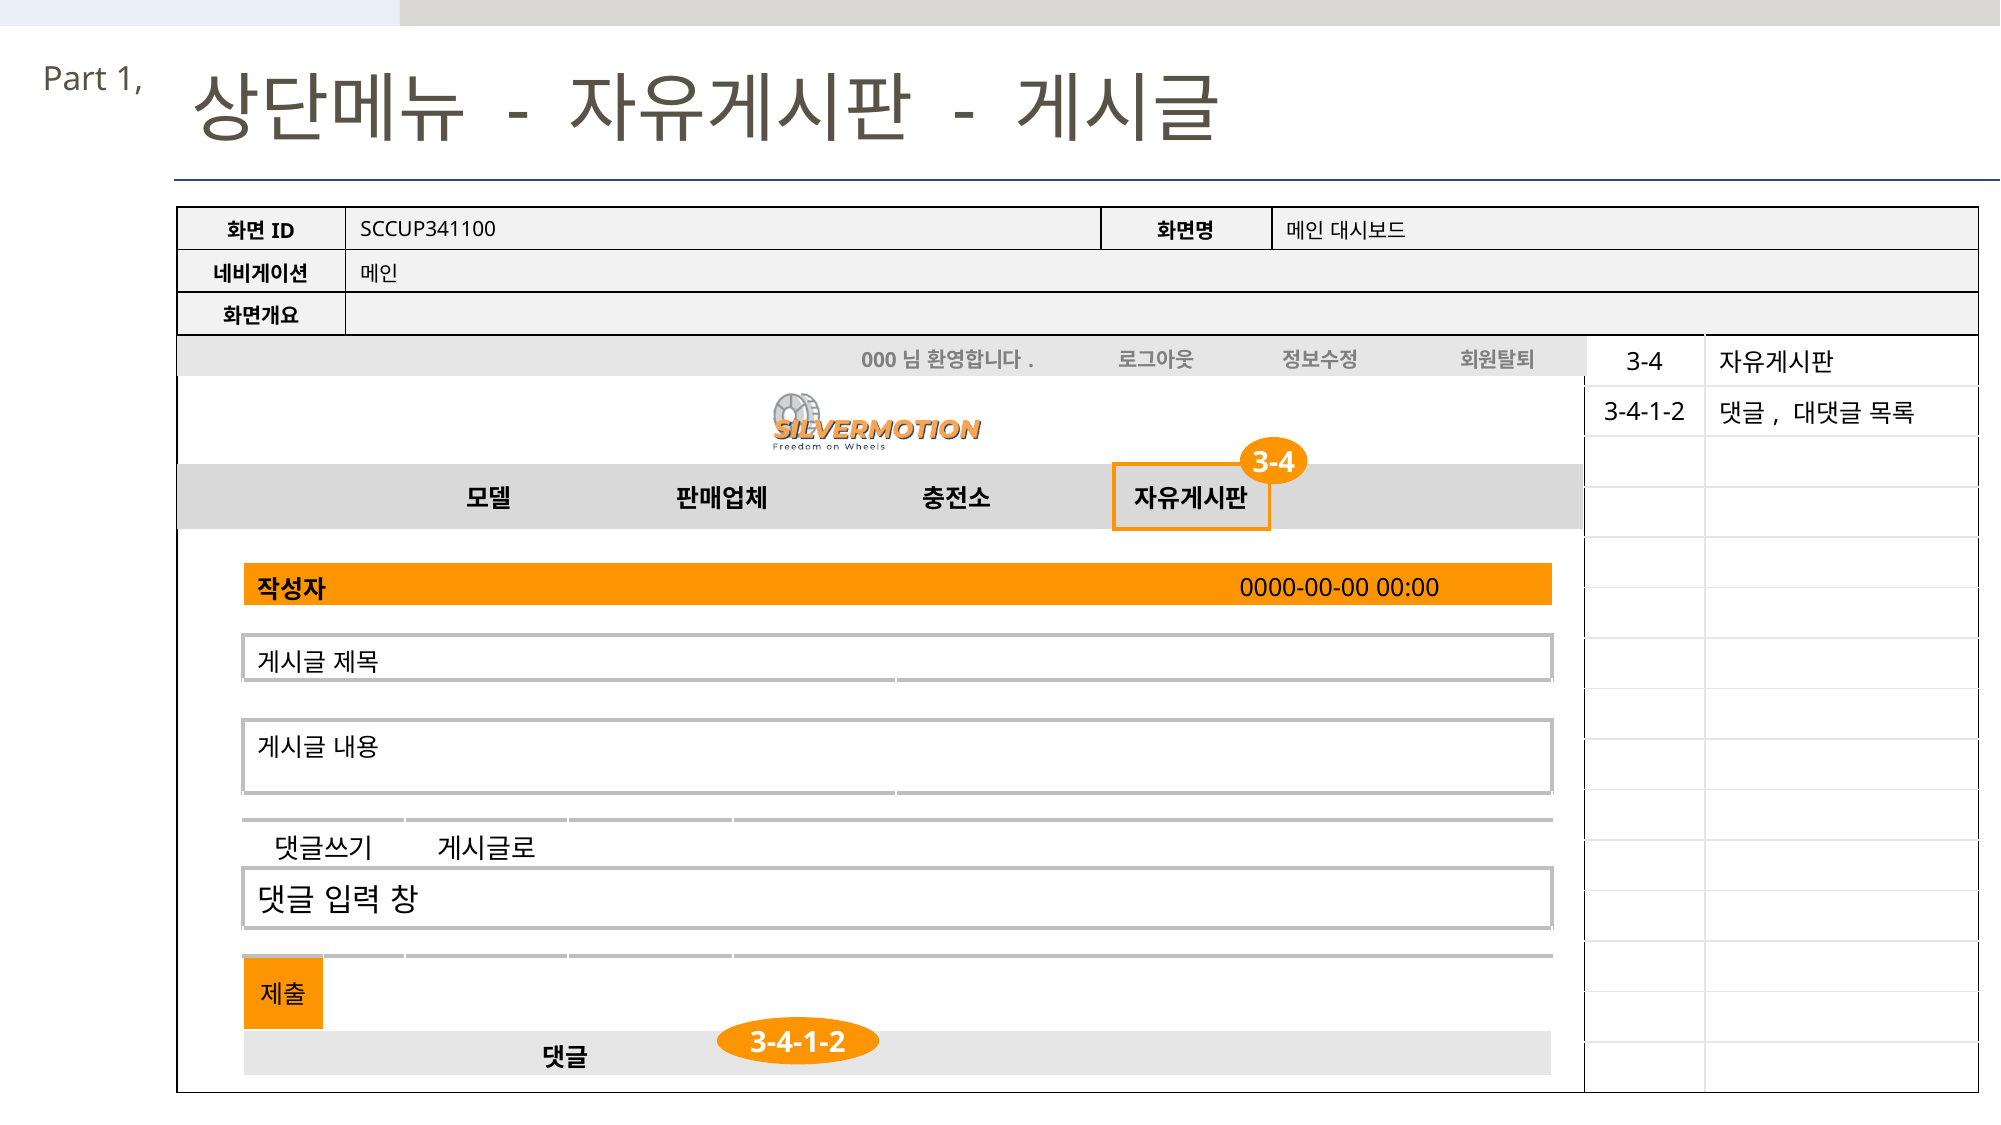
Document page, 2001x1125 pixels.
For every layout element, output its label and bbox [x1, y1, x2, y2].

table_cell [346, 250, 1978, 291]
table_header [568, 464, 644, 529]
table_cell [1706, 588, 1978, 637]
table_cell [1585, 437, 1704, 486]
table_cell [1585, 1043, 1704, 1092]
table_cell [1585, 942, 1704, 991]
table_cell [1706, 992, 1978, 1041]
table_header [178, 208, 345, 249]
picture [755, 389, 993, 455]
table_header [1102, 208, 1271, 249]
table_cell [1585, 336, 1704, 385]
table_header [244, 563, 1552, 605]
table_cell [1706, 538, 1978, 587]
table_header [1273, 208, 1978, 249]
table_cell [1706, 387, 1978, 435]
table_header [801, 464, 878, 529]
table_cell [1706, 336, 1978, 385]
table_cell [1585, 790, 1704, 839]
table_header [177, 336, 1587, 376]
table_cell [1706, 689, 1978, 738]
table_cell [1706, 639, 1978, 688]
table_cell [1585, 992, 1704, 1041]
table_cell [1585, 841, 1704, 890]
table_cell [178, 487, 1584, 1092]
table_cell [178, 250, 345, 291]
table_cell [1585, 387, 1704, 435]
text_box [716, 1017, 880, 1065]
table_cell [1706, 841, 1978, 890]
table_cell [1706, 488, 1978, 536]
table_cell [1706, 740, 1978, 789]
table_cell [1706, 790, 1978, 839]
table_header [412, 464, 566, 529]
table_cell [178, 293, 345, 334]
table_cell [1706, 942, 1978, 991]
table_header [177, 464, 332, 529]
table_cell [1585, 588, 1704, 637]
table_header [879, 464, 1035, 529]
table_cell [1585, 740, 1704, 789]
table_header [646, 464, 800, 529]
table_header [1348, 464, 1583, 529]
table_cell [1585, 488, 1704, 536]
table_cell [1706, 891, 1978, 940]
table_cell [178, 376, 1584, 486]
table_header [1037, 464, 1112, 529]
table_header [1116, 466, 1268, 527]
table_cell [1585, 538, 1704, 587]
table_cell [1585, 689, 1704, 738]
table_cell [1706, 1043, 1978, 1092]
table_cell [346, 293, 1978, 334]
text_box [177, 53, 1391, 158]
table_header [334, 464, 410, 529]
text_box [27, 49, 159, 105]
table_header [346, 208, 1100, 249]
table_header [1271, 464, 1347, 529]
table_cell [1585, 891, 1704, 940]
table_cell [1706, 437, 1978, 486]
text_box [1239, 437, 1308, 485]
text_box [0, 0, 2000, 27]
table_cell [1585, 639, 1704, 688]
